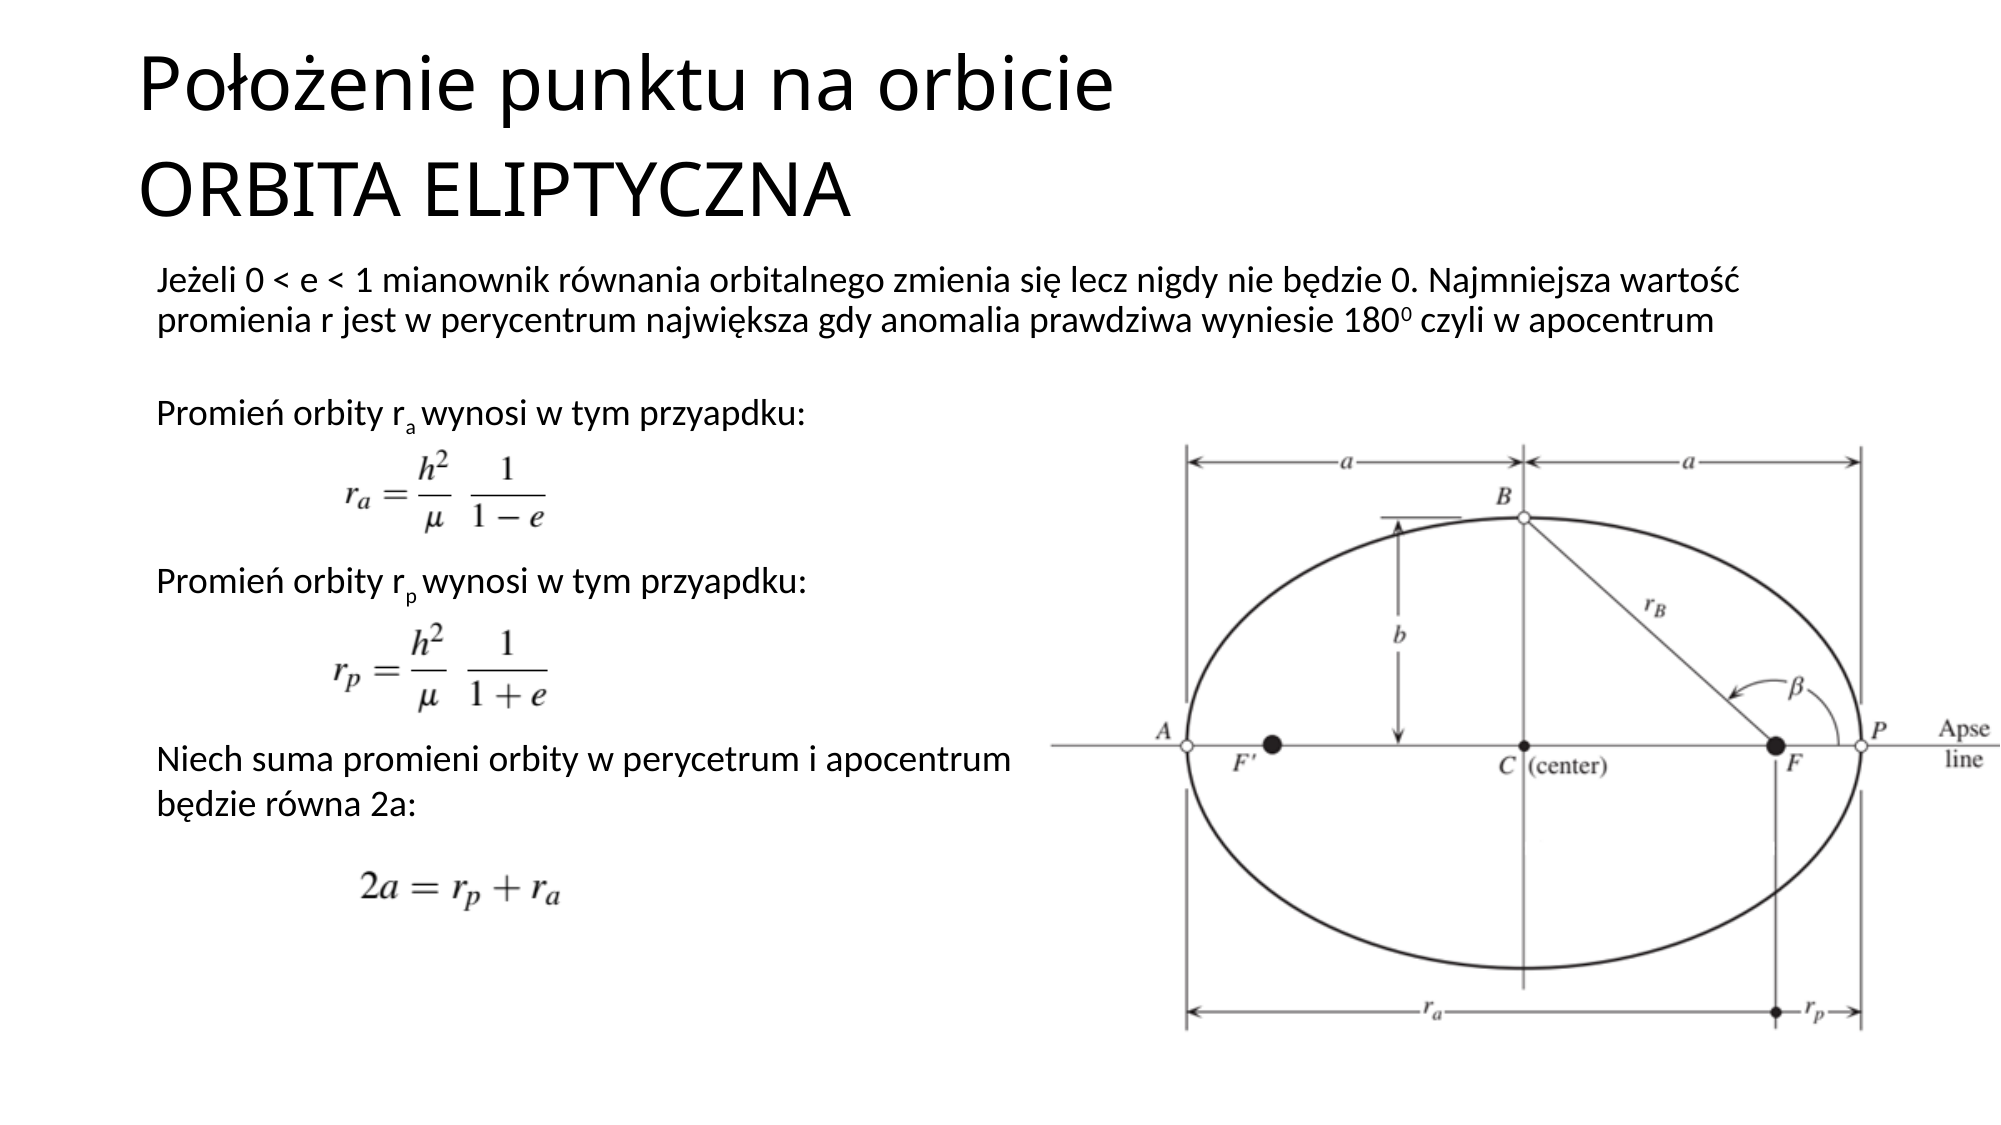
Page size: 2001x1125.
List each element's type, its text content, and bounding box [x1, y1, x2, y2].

picture [327, 448, 579, 542]
picture [1027, 440, 2000, 1069]
text_box Niech suma promieni orbity w perycetrum i apocentrum będzie równa 2a: [141, 726, 1027, 832]
text_box ORBITA ELIPTYCZNA [122, 124, 1848, 261]
list Jeżeli 0 < e < 1 mianownik równania orbitalnego zmienia się lecz nigdy nie będzie 0. Najmniejsza wartość promienia r jest w perycentrum największa gdy anomalia prawdziwa wyniesie 1800 czyli w apocentrum [141, 252, 1898, 355]
text_box Promień orbity ra wynosi w tym przyapdku: [141, 380, 853, 447]
picture [354, 857, 579, 916]
text_box Położenie punktu na orbicie [122, 17, 1848, 124]
text_box Promień orbity rp wynosi w tym przyapdku: [141, 548, 853, 615]
picture [306, 612, 579, 725]
